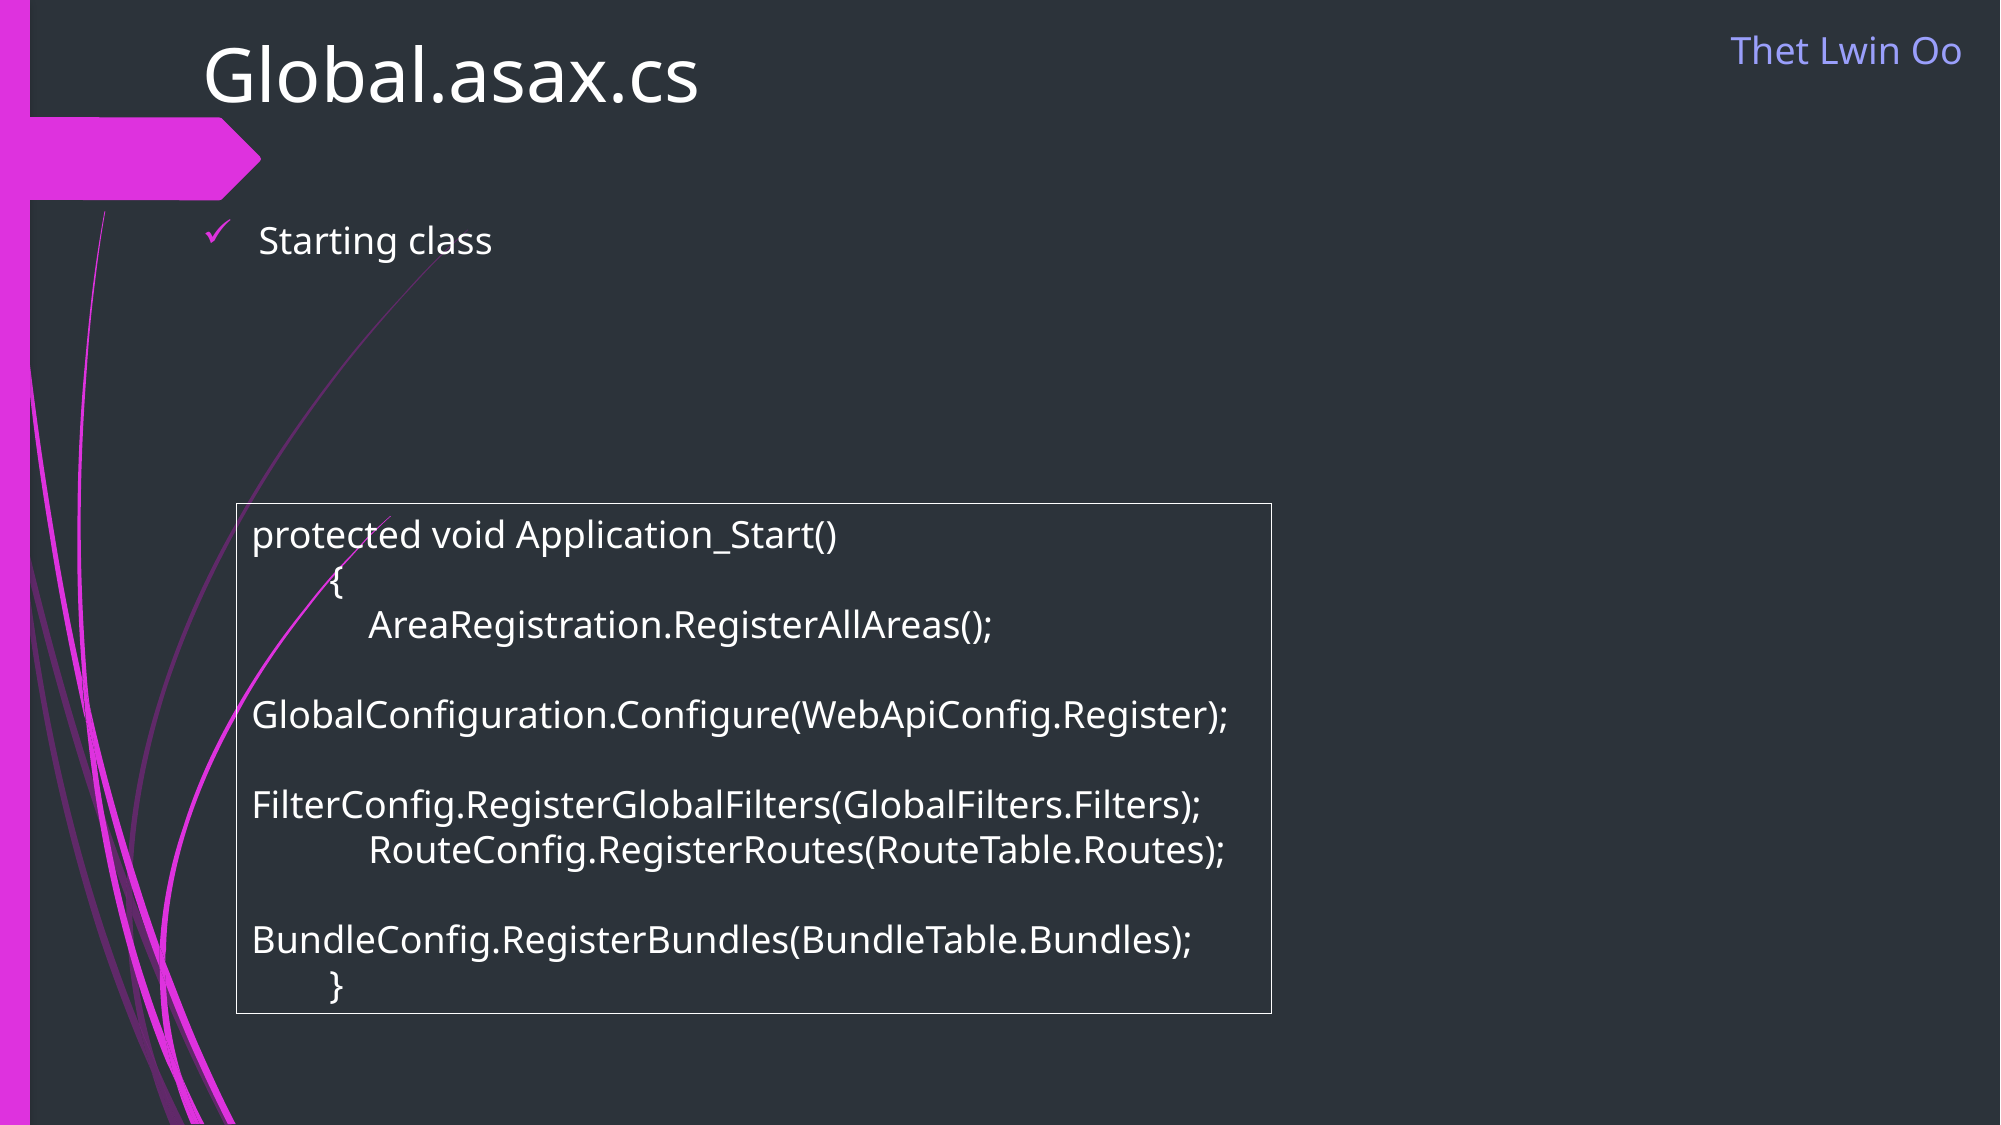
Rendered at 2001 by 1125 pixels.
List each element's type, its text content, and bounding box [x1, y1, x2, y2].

text_box Thet Lwin Oo [1715, 19, 1978, 80]
title Global.asax.cs [187, 20, 1813, 189]
text_box protected void Application_Start() { AreaRegistration.RegisterAllAreas(); GlobalConfiguration.Configure(WebApiConfig.Register); FilterConfig.RegisterGlobalFilters(GlobalFilters.Filters); RouteConfig.RegisterRoutes(RouteTable.Routes); BundleConfig.RegisterBundles(BundleTable.Bundles); } [236, 503, 1272, 1014]
list Starting class [187, 210, 1813, 950]
